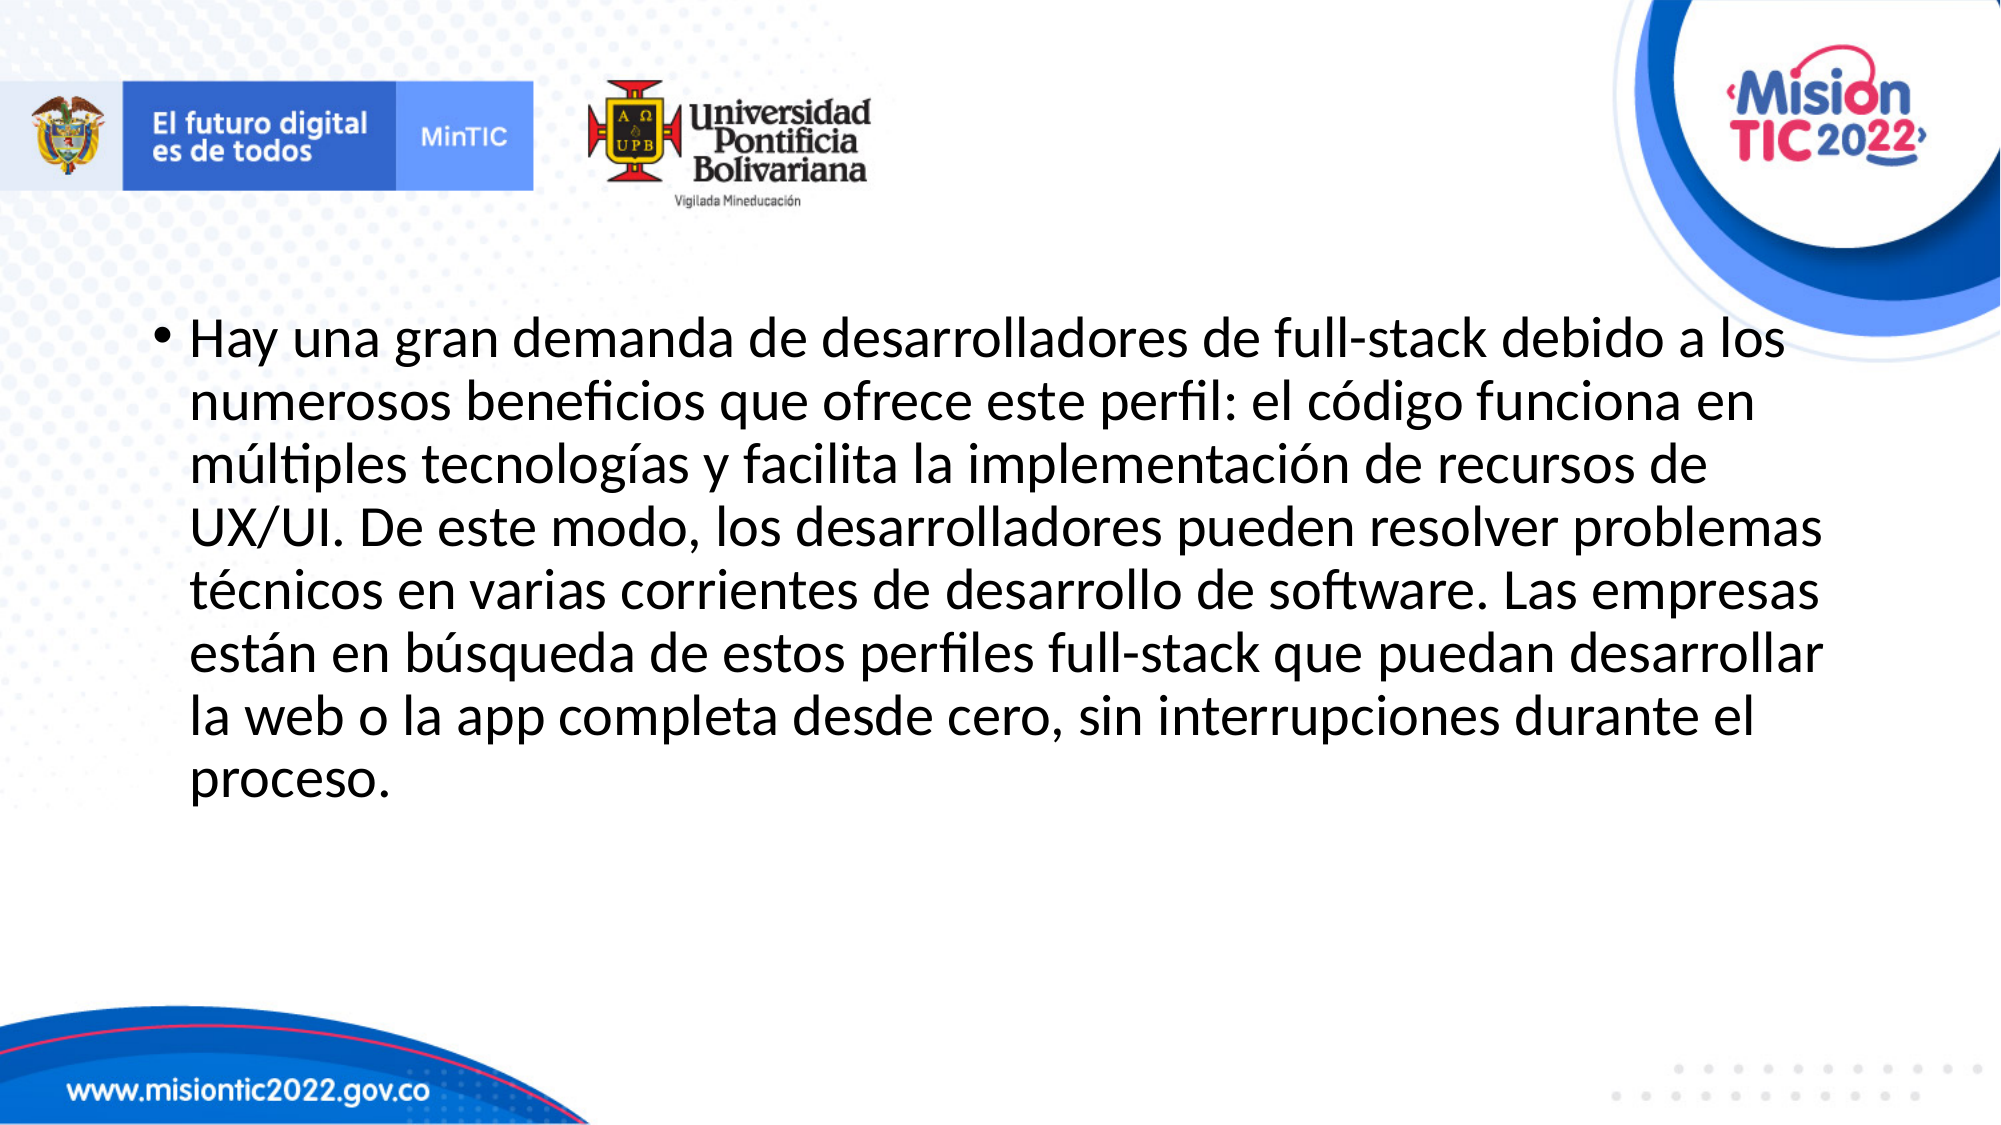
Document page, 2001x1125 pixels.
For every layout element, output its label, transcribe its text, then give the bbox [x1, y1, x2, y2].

list Hay una gran demanda de desarrolladores de full-stack debido a los numerosos beneficios que ofrece este perfil: el código funciona en múltiples tecnologías y facilita la implementación de recursos de UX/UI. De este modo, los desarrolladores pueden resolver problemas técnicos en varias corrientes de desarrollo de software. Las empresas están en búsqueda de estos perfiles full-stack que puedan desarrollar la web o la app completa desde cero, sin interrupciones durante el proceso. [137, 299, 1863, 1014]
picture [0, 0, 2001, 1125]
